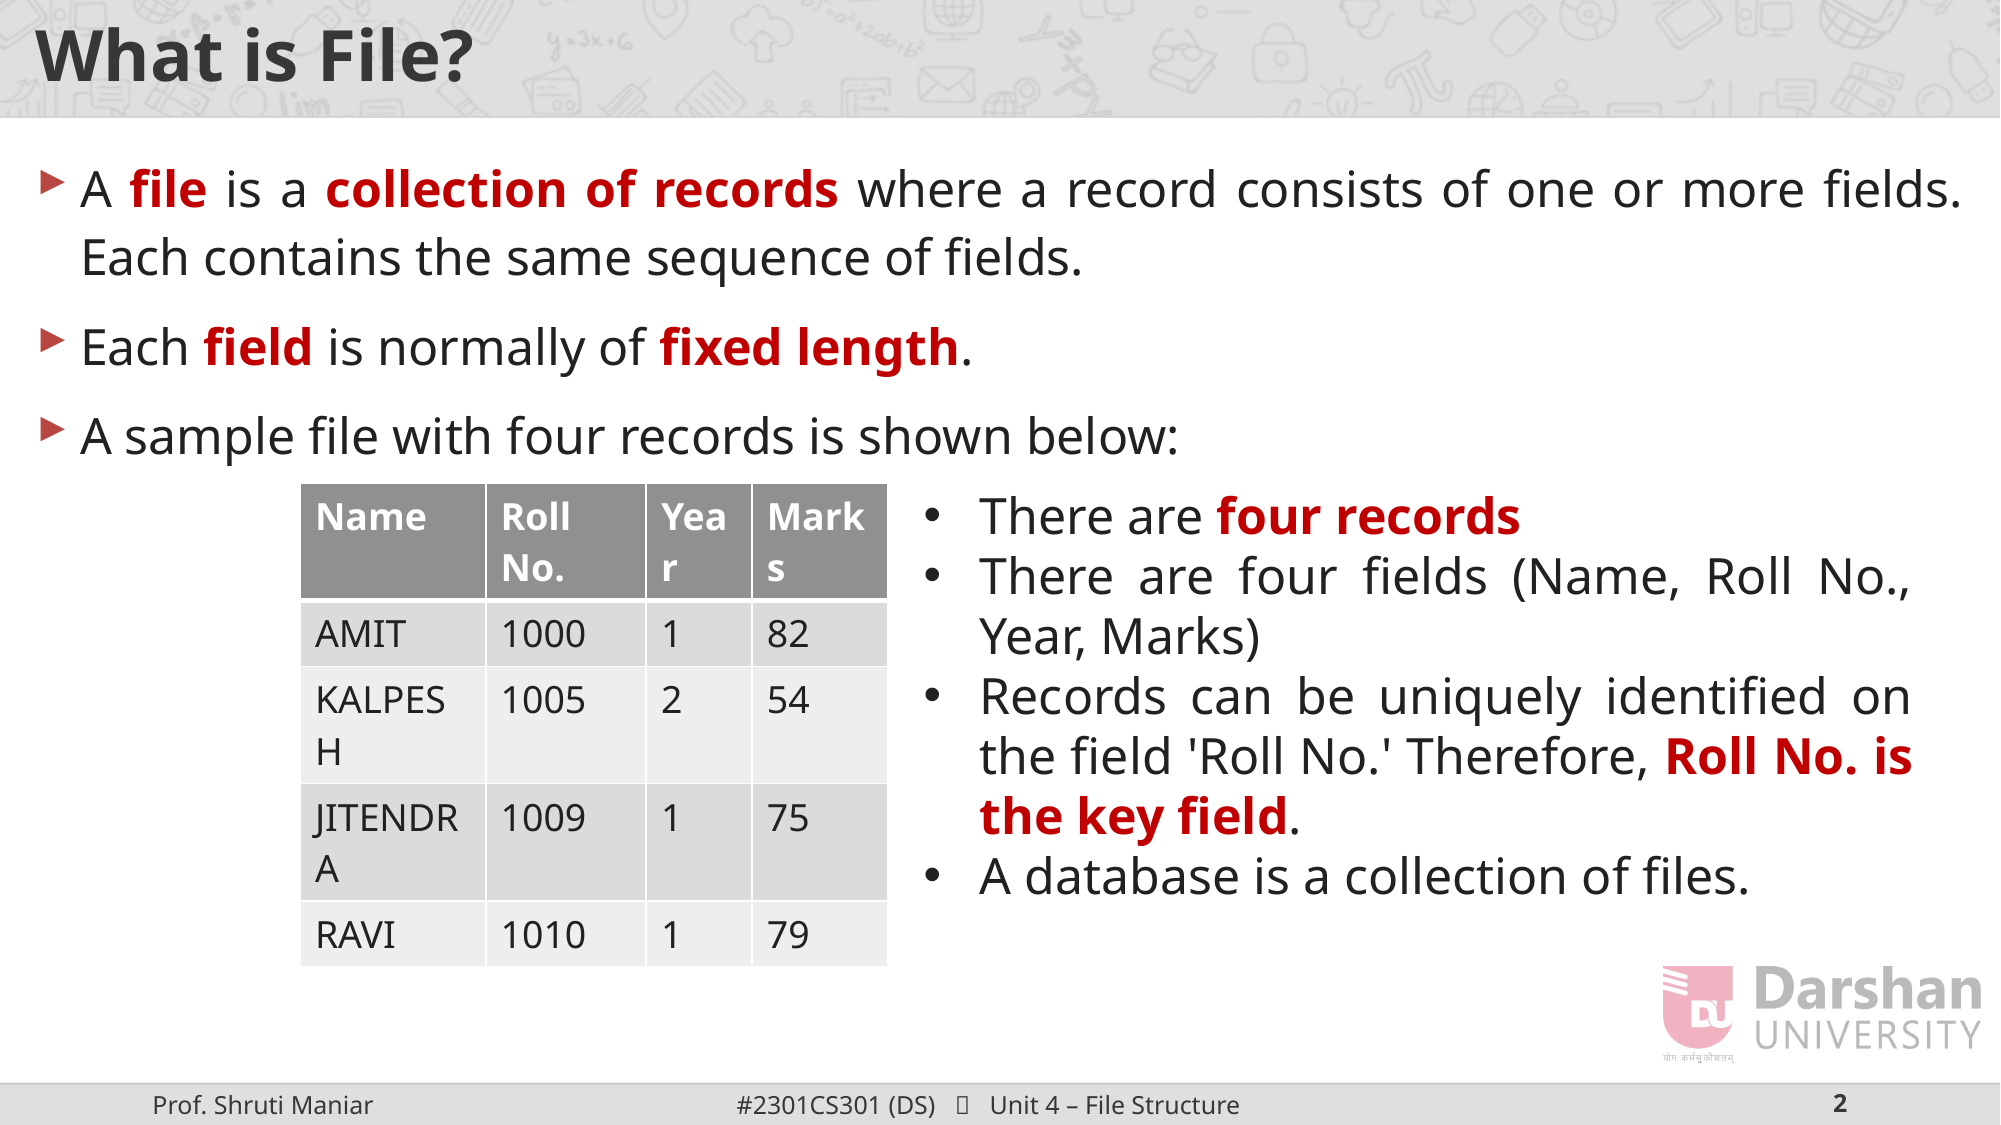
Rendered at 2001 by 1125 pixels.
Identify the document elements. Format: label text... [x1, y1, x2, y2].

table_cell JITENDRA [301, 784, 485, 900]
table_cell 1 [647, 784, 751, 900]
table_cell 1010 [487, 902, 645, 966]
text_box There are four records There are four fields (Name, Roll No., Year, Marks) Records can be uniquely identified on the field 'Roll No.' Therefore, Roll No. is the key field. A database is a collection of files. [908, 476, 1928, 912]
table_cell AMIT [301, 603, 485, 666]
table_cell 82 [753, 603, 887, 666]
table_cell 1 [647, 603, 751, 666]
table_header Year [647, 484, 751, 598]
table_cell 2 [647, 667, 751, 783]
table_cell 1009 [487, 784, 645, 900]
table_cell 1000 [487, 603, 645, 666]
table_cell 1005 [487, 667, 645, 783]
table_cell 1 [647, 902, 751, 966]
table_cell 54 [753, 667, 887, 783]
list A file is a collection of records where a record consists of one or more fields. Each contains the same sequence of fields. Each field is normally of fixed length. A sample file with four records is shown below: [21, 141, 1979, 1059]
table_cell 75 [753, 784, 887, 900]
table_header Name [301, 484, 485, 598]
table_cell RAVI [301, 902, 485, 966]
table_cell 79 [753, 902, 887, 966]
table_cell KALPESH [301, 667, 485, 783]
table_header Roll No. [487, 484, 645, 598]
title What is File? [0, 0, 2000, 117]
table_header Marks [753, 484, 887, 598]
